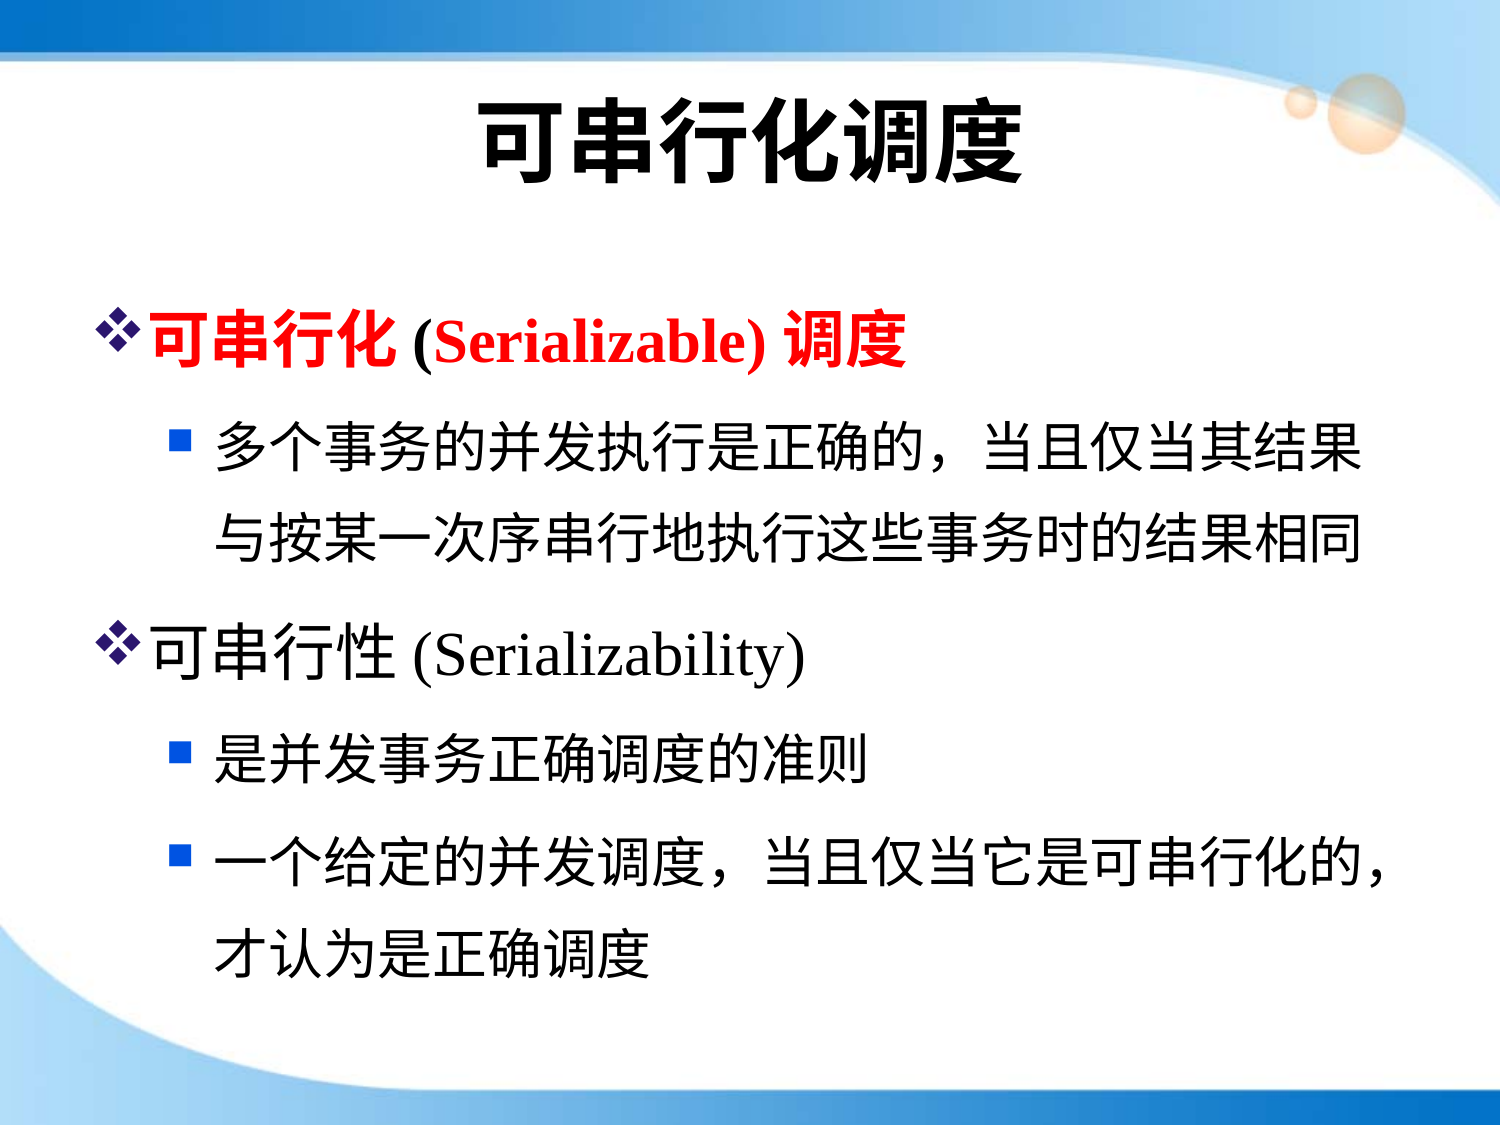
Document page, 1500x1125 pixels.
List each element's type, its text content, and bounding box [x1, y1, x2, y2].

title 可串行化调度 [75, 45, 1425, 233]
picture [0, 0, 1500, 1125]
list 可串行化(Serializable)调度 多个事务的并发执行是正确的，当且仅当其结果与按某一次序串行地执行这些事务时的结果相同 可串行性(Serializability) 是并发事务正确调度的准则 一个给定的并发调度，当且仅当它是可串行化的，才认为是正确调度 [75, 262, 1425, 1005]
